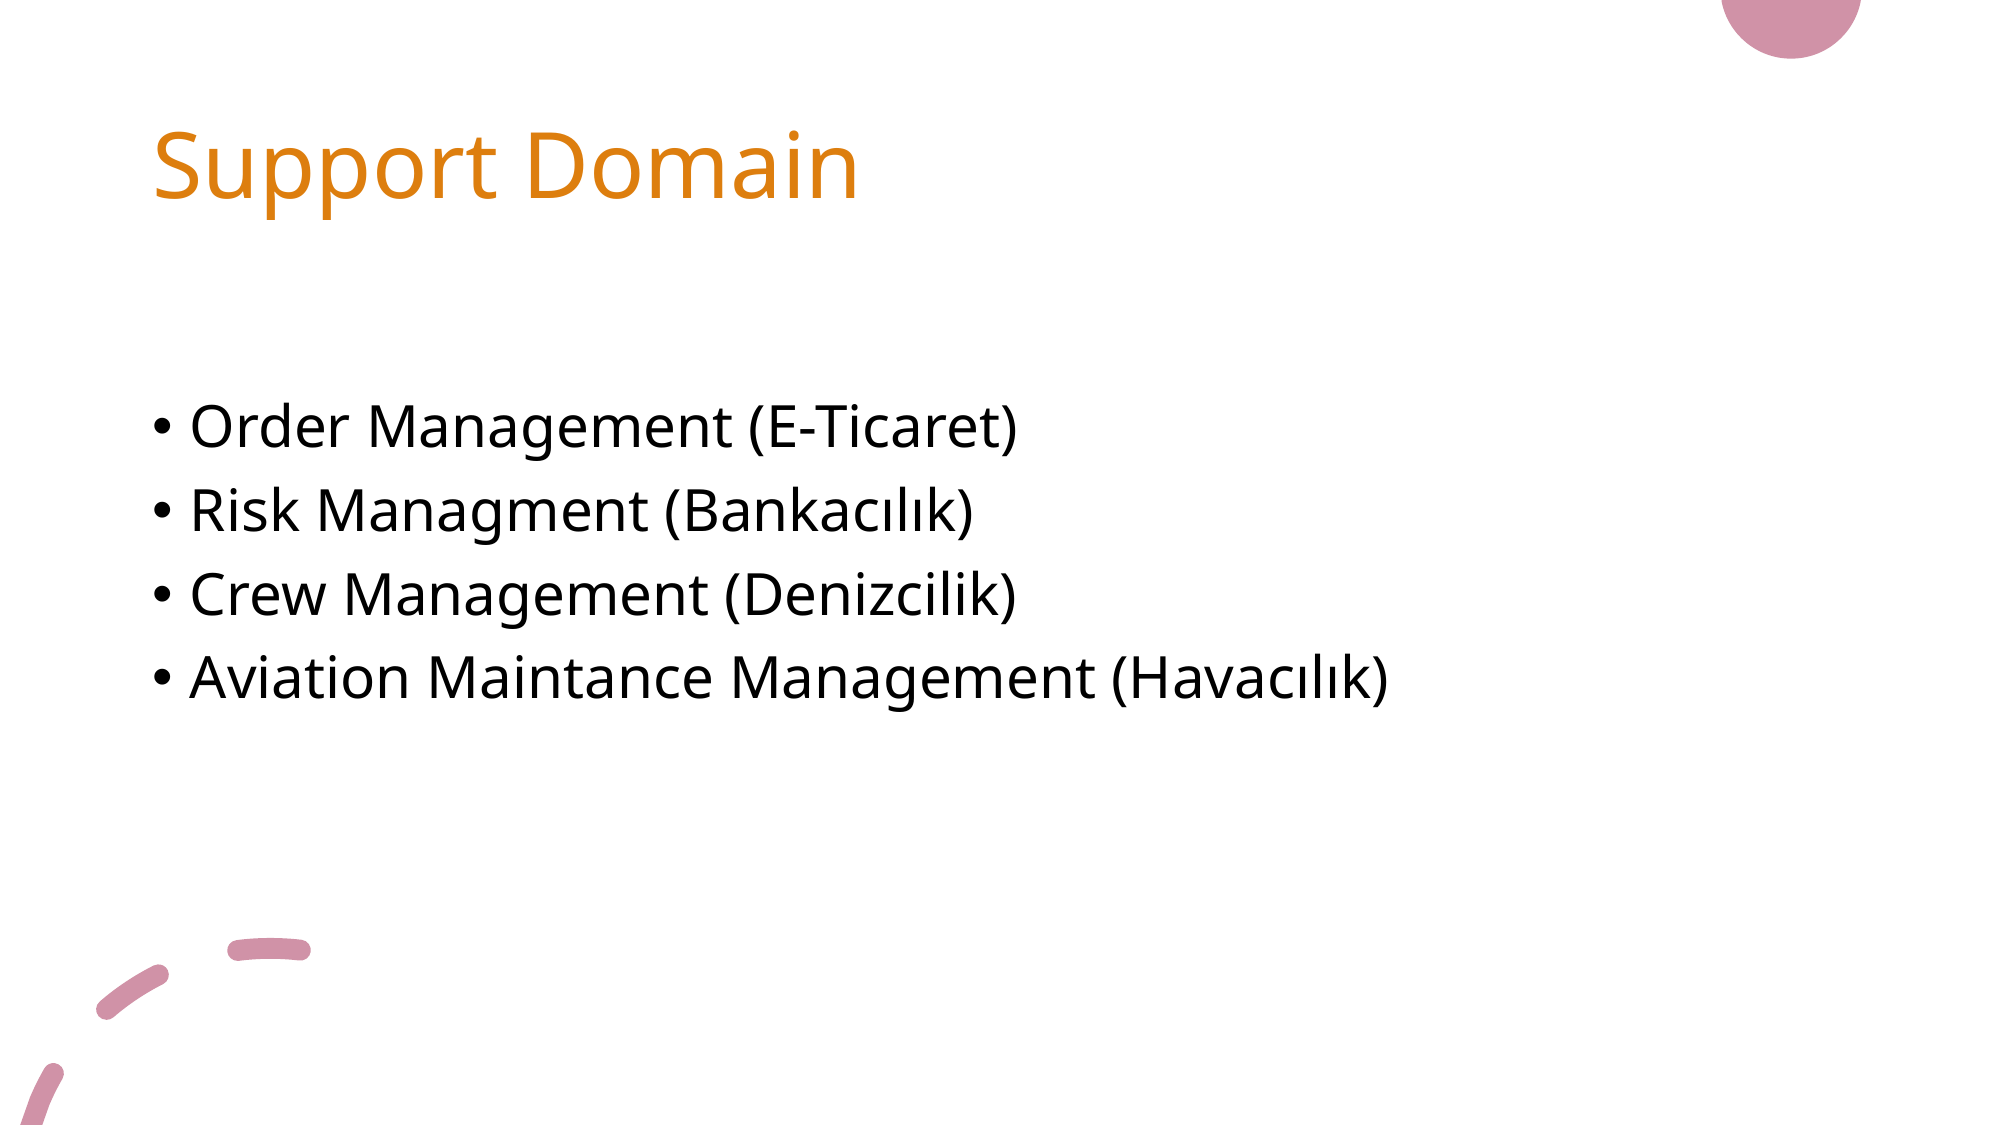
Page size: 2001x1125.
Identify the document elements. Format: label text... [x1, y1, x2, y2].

title Support Domain [137, 59, 1863, 278]
list Order Management (E-Ticaret) Risk Managment (Bankacılık) Crew Management (Denizcilik) Aviation Maintance Management (Havacılık) [137, 299, 1863, 933]
